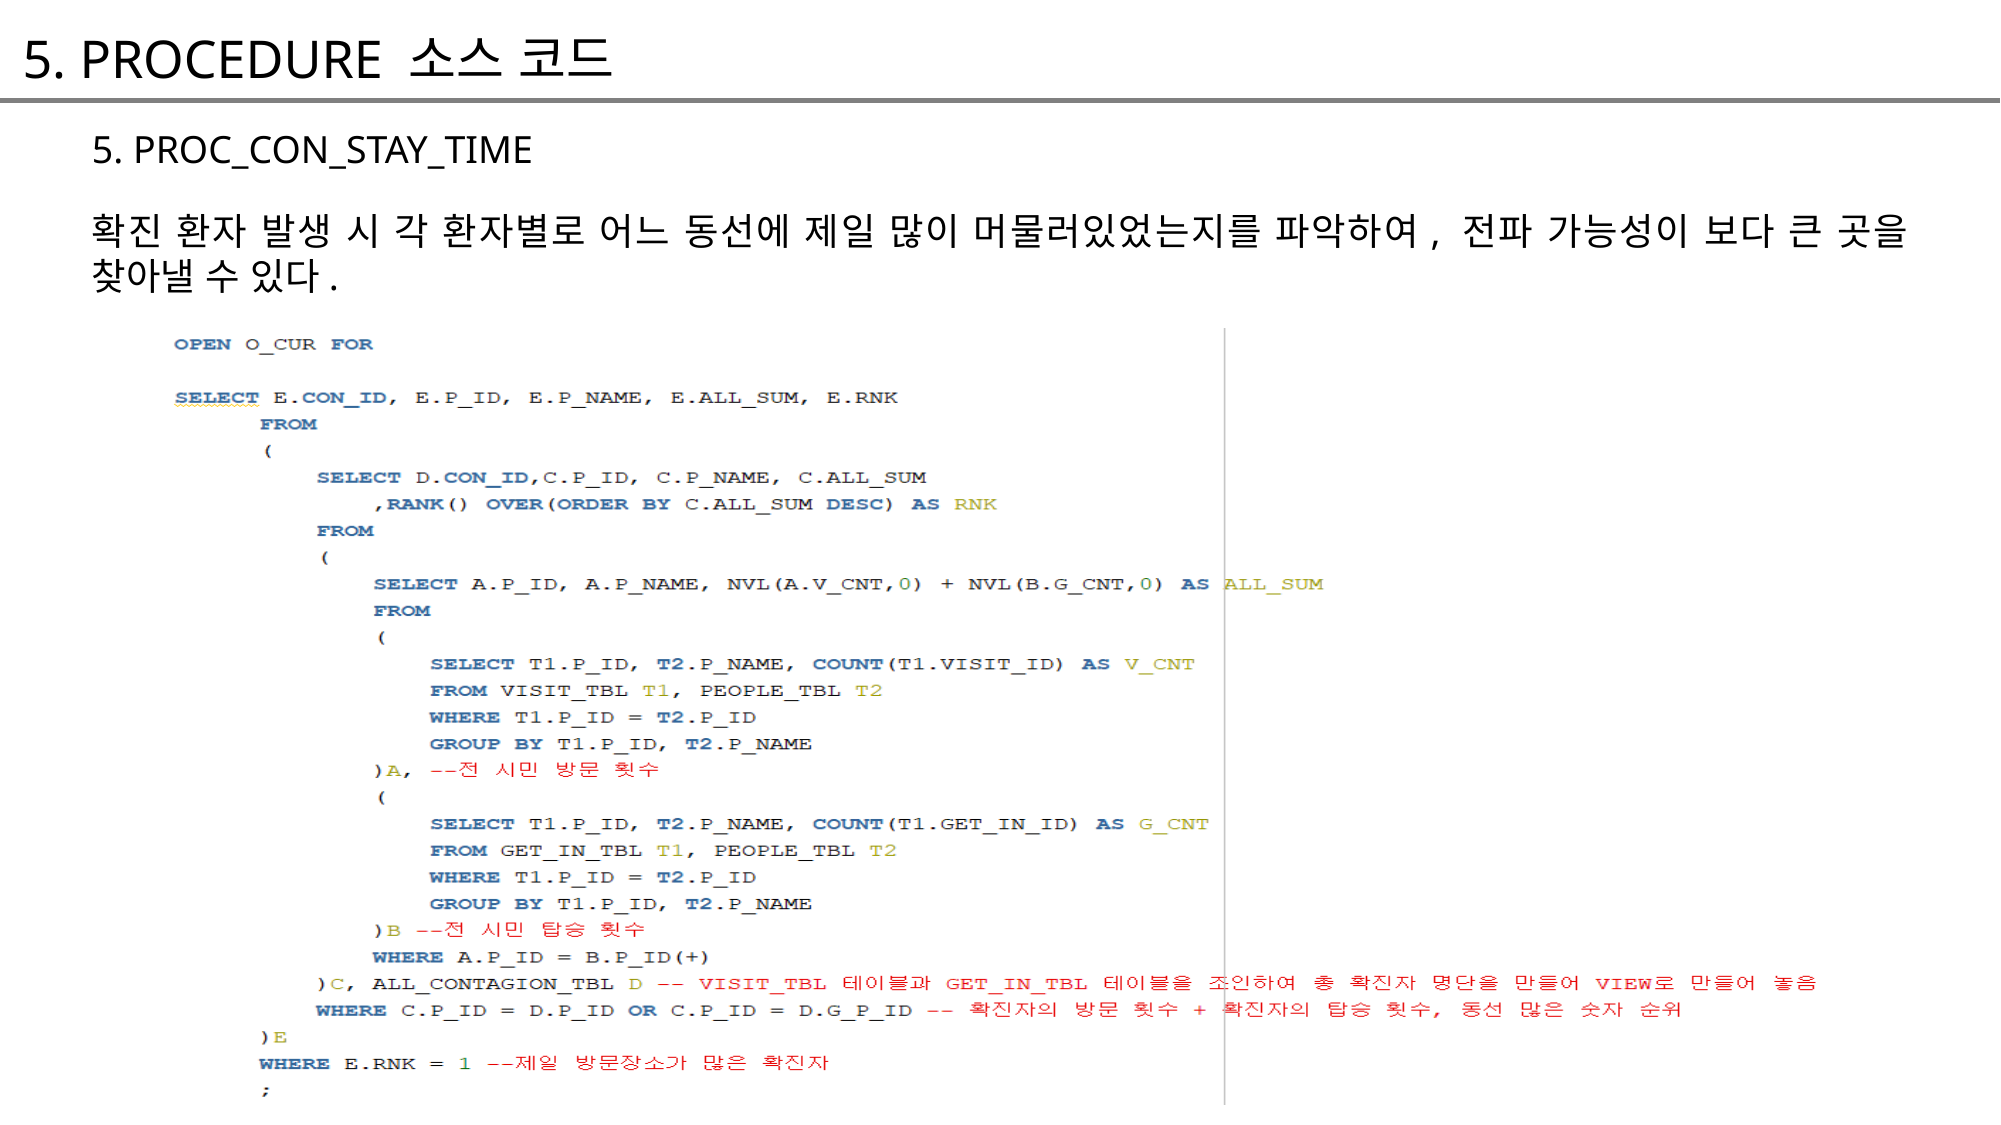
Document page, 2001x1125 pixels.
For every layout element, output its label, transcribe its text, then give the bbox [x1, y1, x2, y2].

text_box 5. PROC_CON_STAY_TIME [77, 118, 856, 178]
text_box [0, 19, 2000, 101]
text_box 확진 환자 발생 시 각 환자별로 어느 동선에 제일 많이 머물러있었는지를 파악하여, 전파 가능성이 보다 큰 곳을 찾아낼 수 있다. [77, 200, 1923, 306]
picture [146, 328, 1854, 1105]
